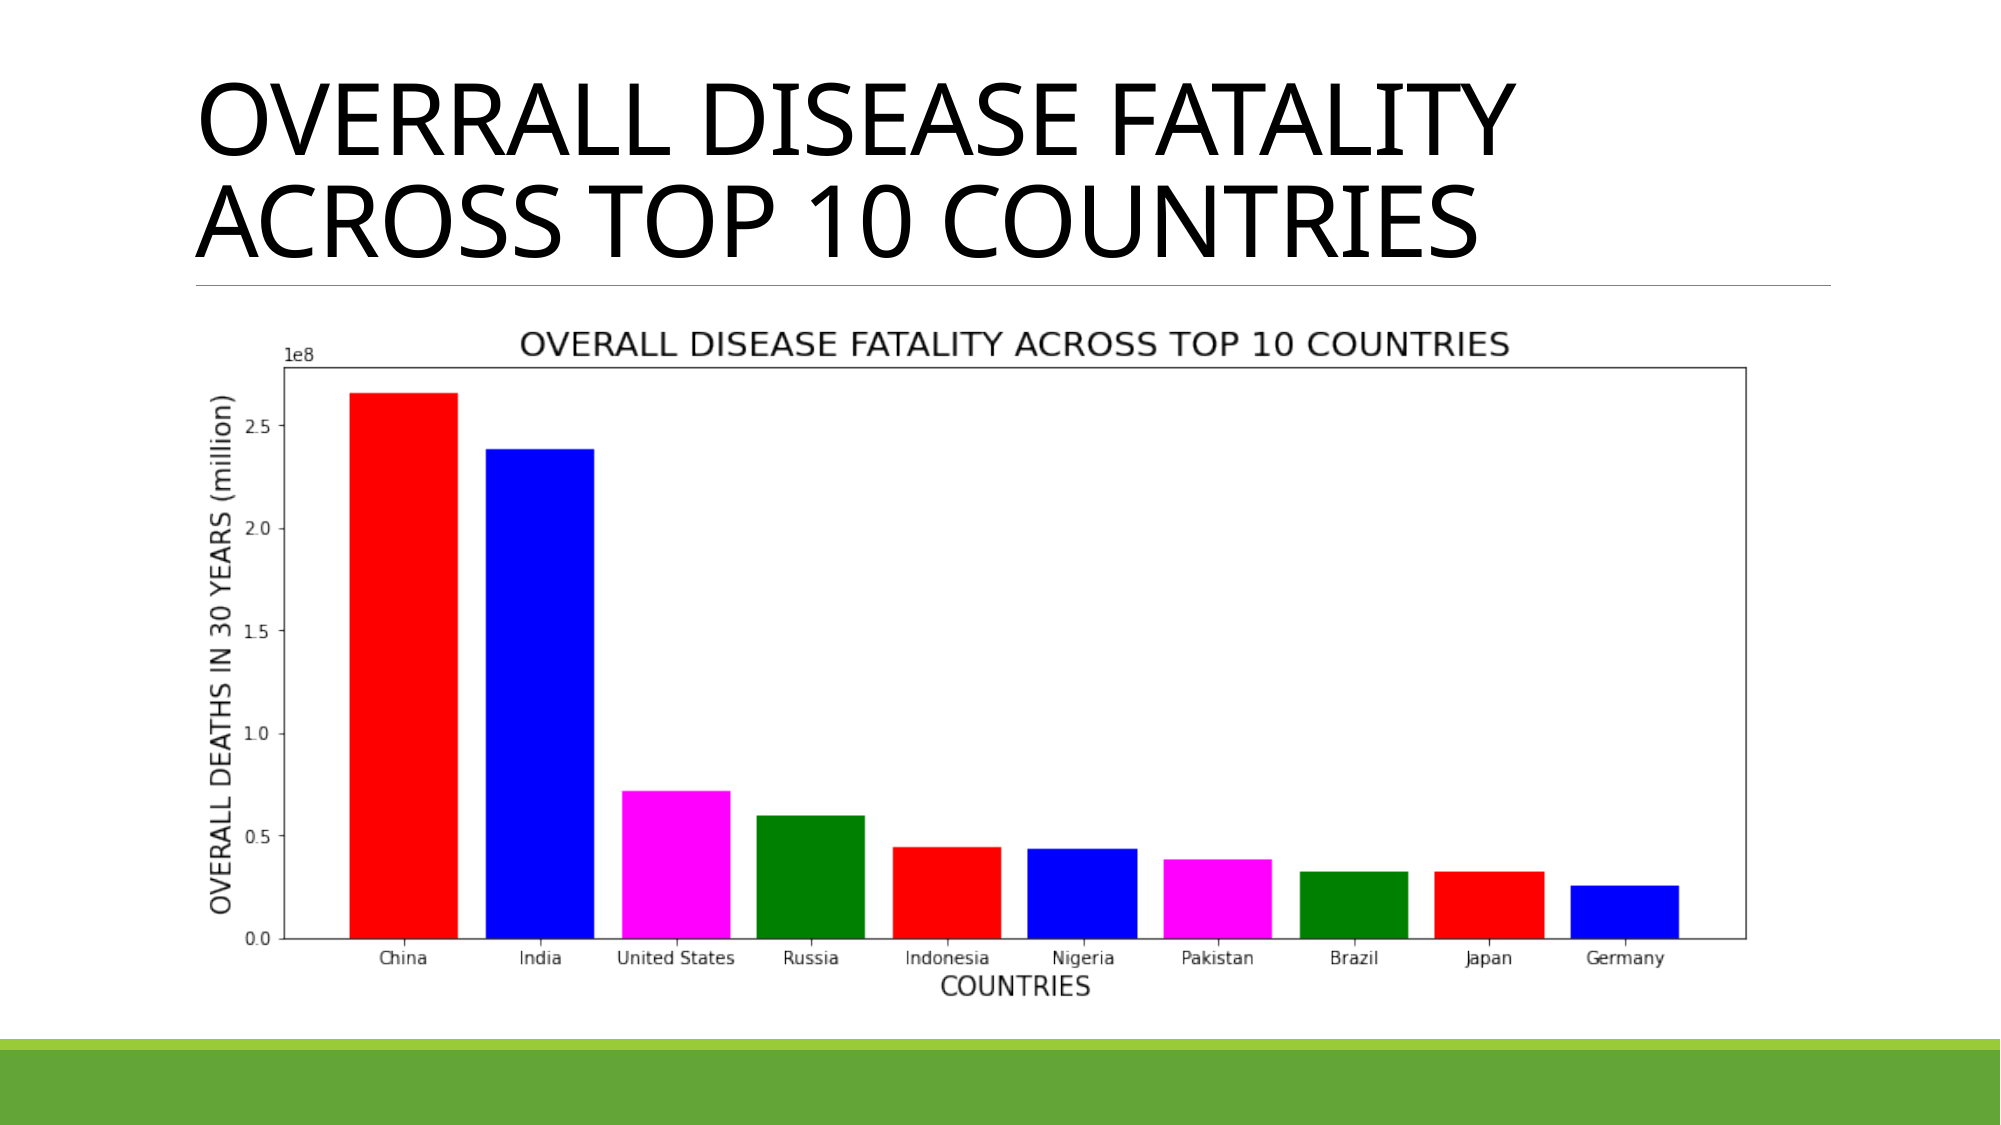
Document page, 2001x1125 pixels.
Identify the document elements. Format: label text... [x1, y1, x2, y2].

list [197, 317, 1758, 1014]
title OVERRALL DISEASE FATALITY ACROSS TOP 10 COUNTRIES [180, 47, 1830, 285]
